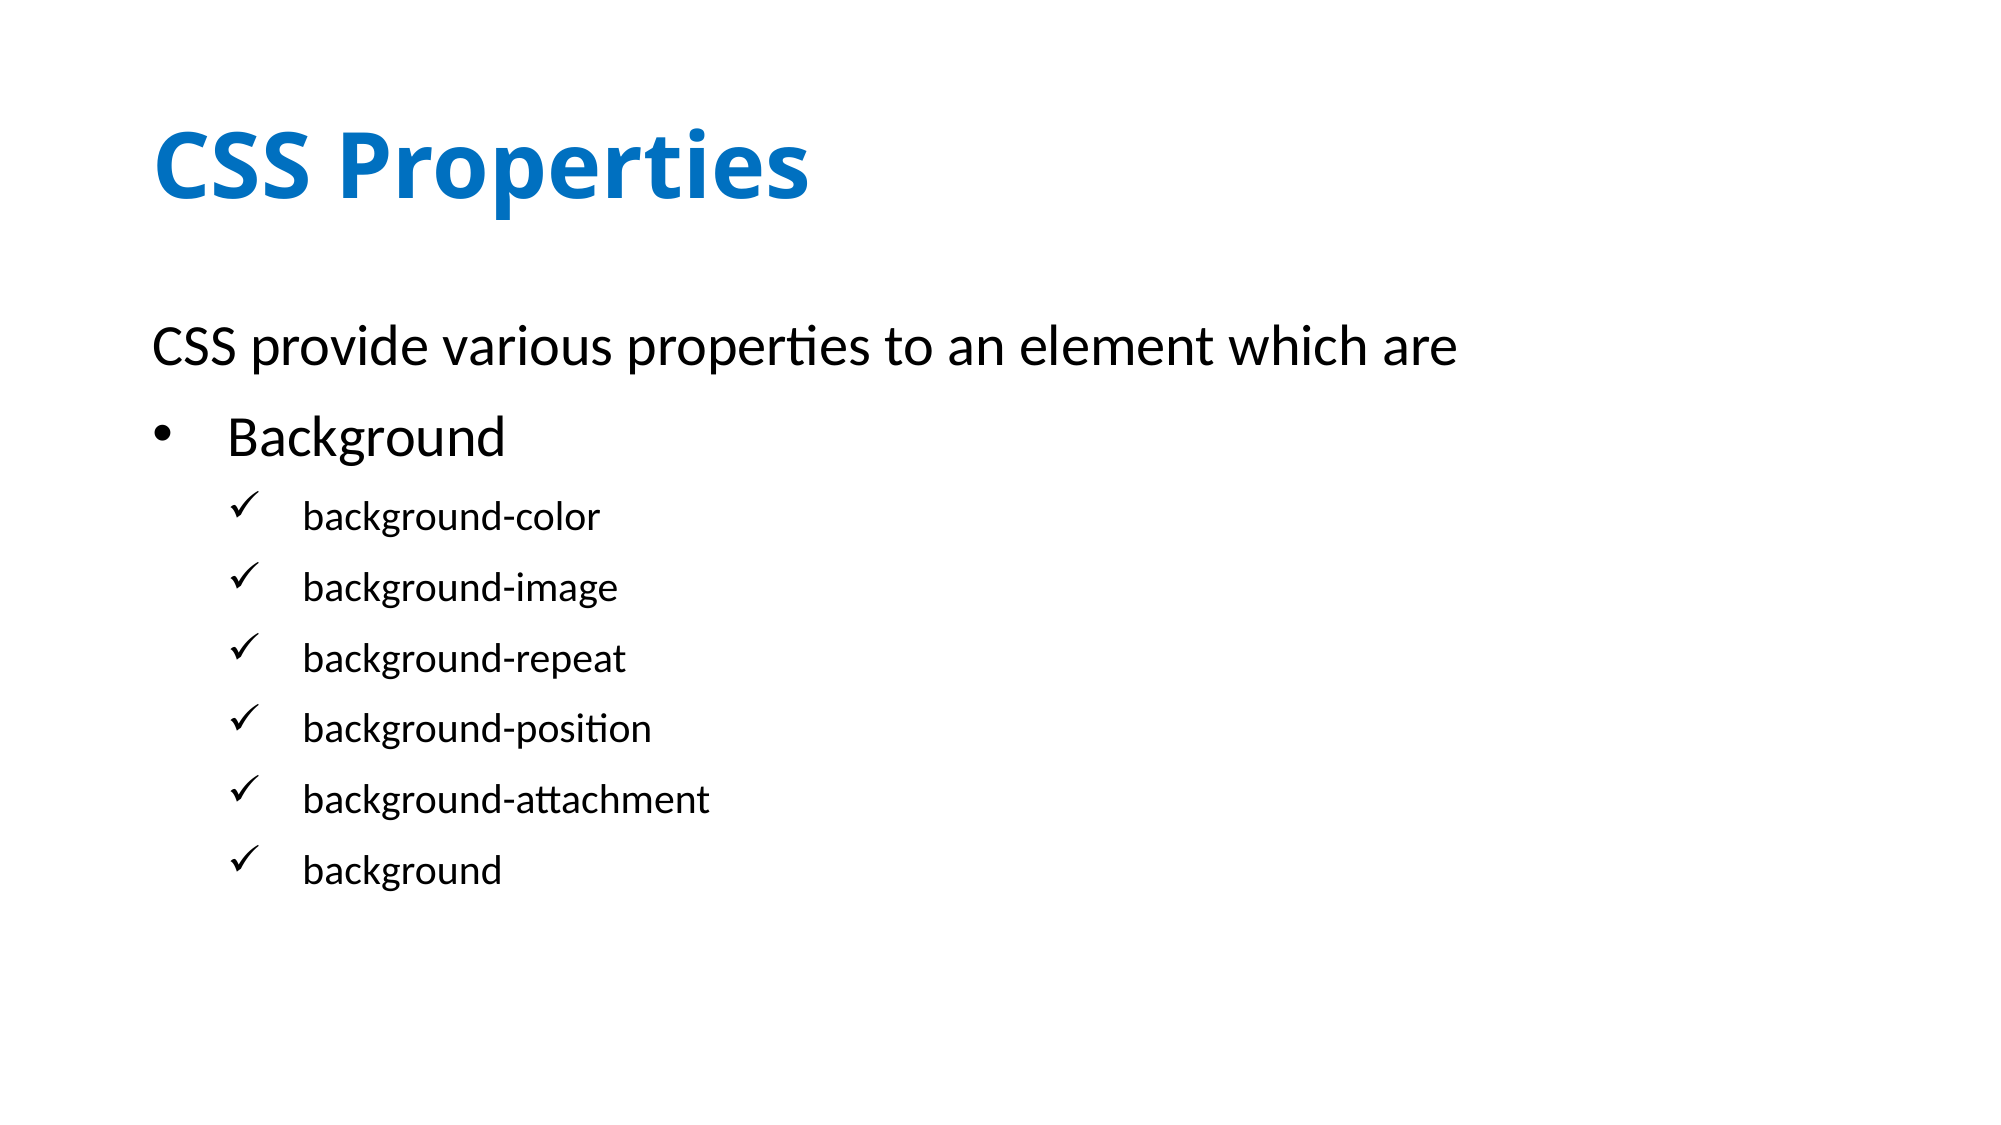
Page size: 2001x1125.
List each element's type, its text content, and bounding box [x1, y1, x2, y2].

list CSS provide various properties to an element which are Background background-color background-image background-repeat background-position background-attachment background [137, 299, 1863, 1014]
title CSS Properties [137, 59, 1863, 278]
